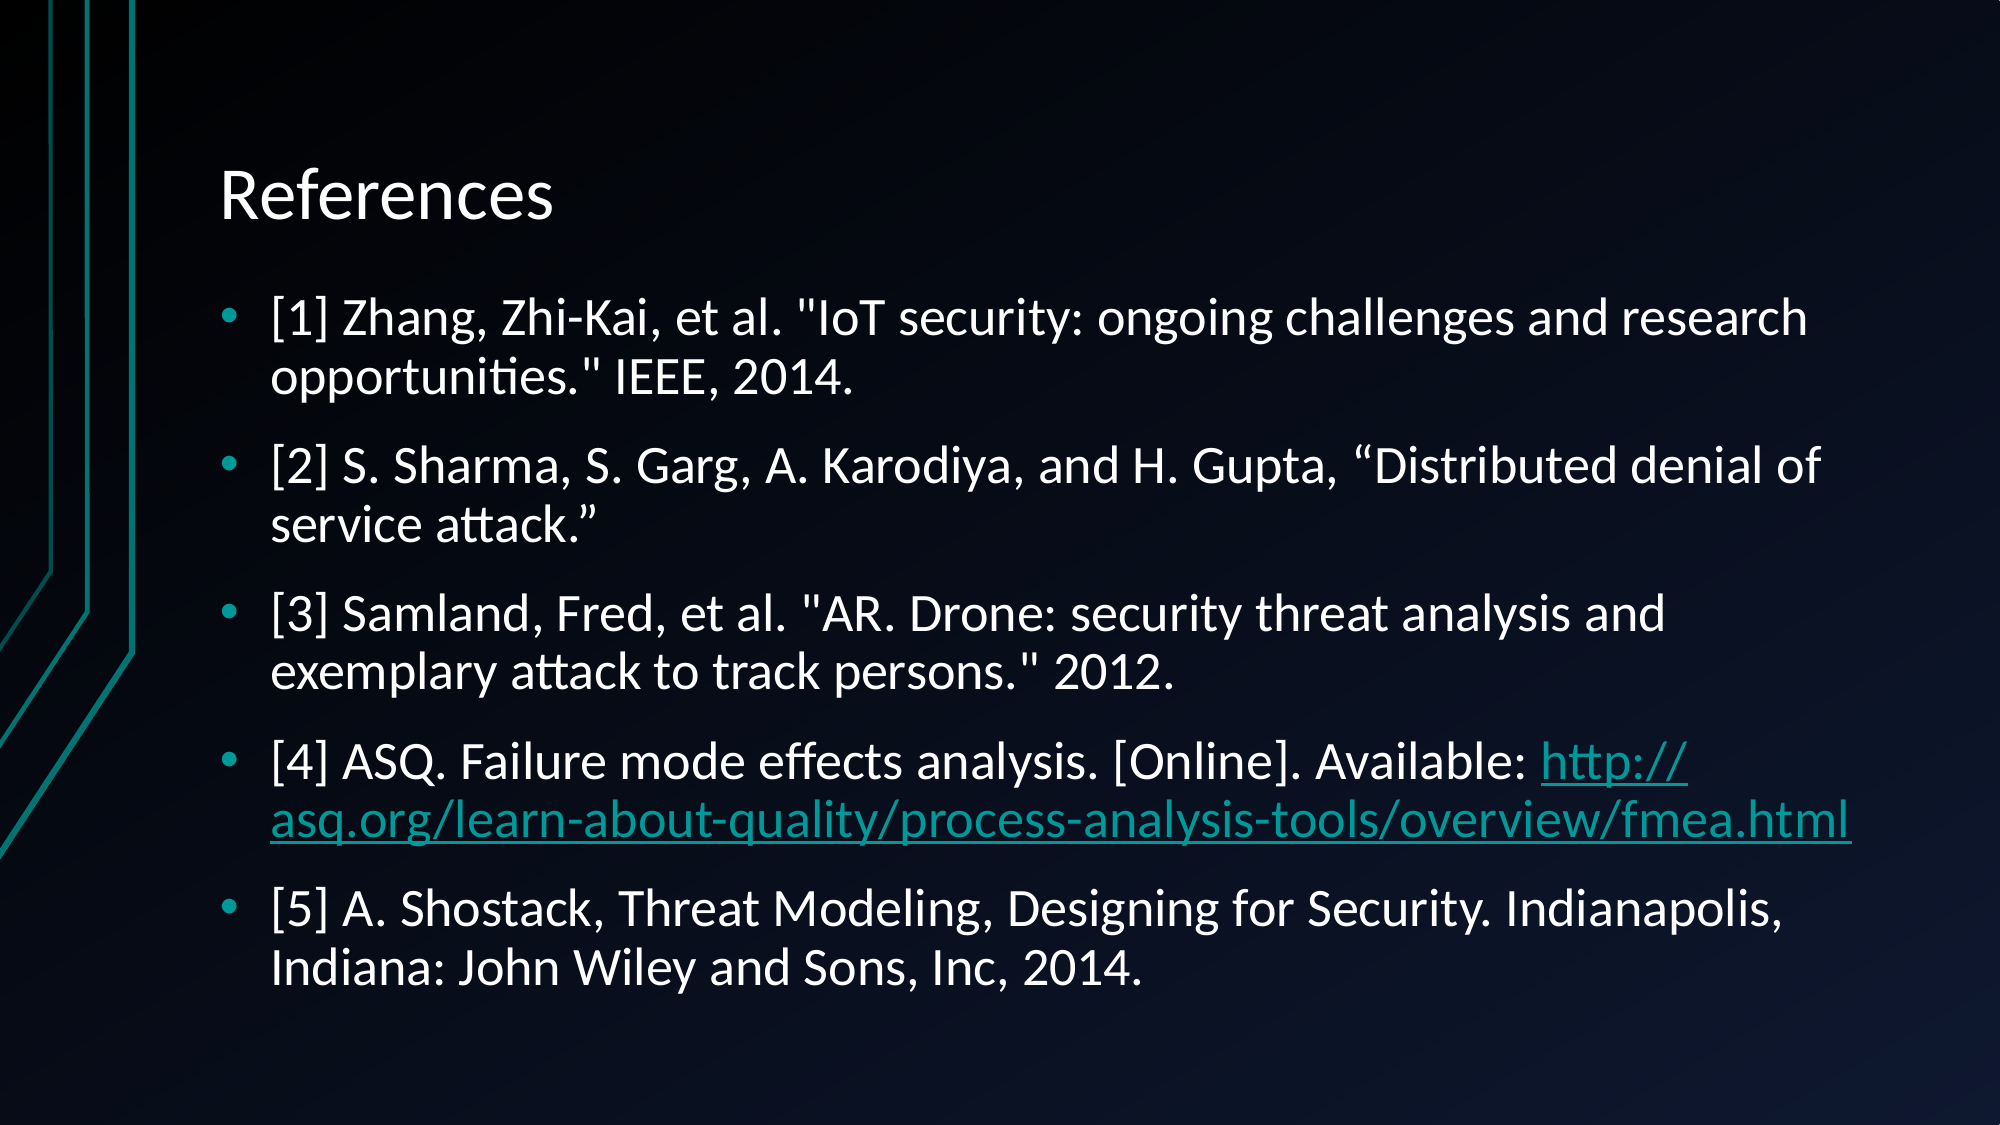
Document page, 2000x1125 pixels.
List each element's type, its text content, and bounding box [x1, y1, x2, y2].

list [1] Zhang, Zhi-Kai, et al. "IoT security: ongoing challenges and research opportunities." IEEE, 2014. [2] S. Sharma, S. Garg, A. Karodiya, and H. Gupta, “Distributed denial of service attack.” [3] Samland, Fred, et al. "AR. Drone: security threat analysis and exemplary attack to track persons." 2012. [4] ASQ. Failure mode effects analysis. [Online]. Available: http://asq.org/learn-about-quality/process-analysis-tools/overview/fmea.html [5] A. Shostack, Threat Modeling, Designing for Security. Indianapolis, Indiana: John Wiley and Sons, Inc, 2014. [199, 279, 1900, 1012]
title References [199, 45, 1900, 246]
